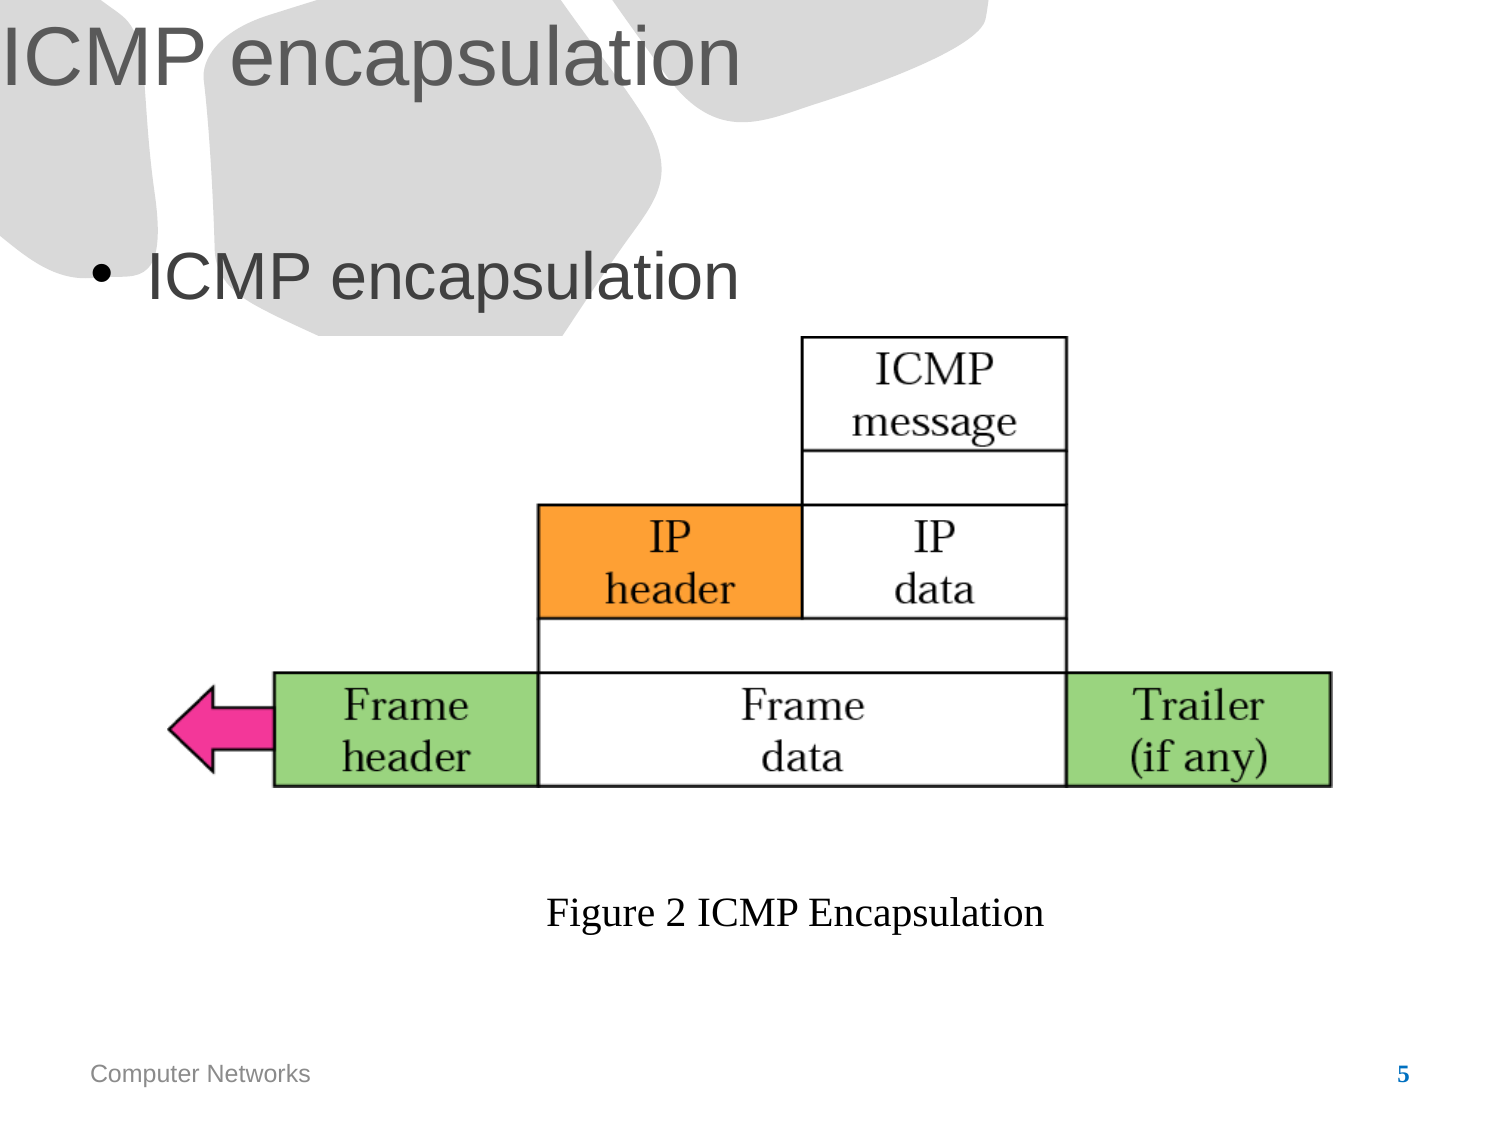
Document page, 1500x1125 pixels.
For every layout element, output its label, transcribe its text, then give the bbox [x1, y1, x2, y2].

title ICMP encapsulation [0, 0, 1063, 147]
text_box Figure 2 ICMP Encapsulation [531, 876, 1187, 942]
slide_number 5 [1074, 1042, 1425, 1103]
list ICMP encapsulation [75, 224, 1425, 968]
slide_number Computer Networks [75, 1042, 425, 1103]
picture [167, 336, 1333, 788]
